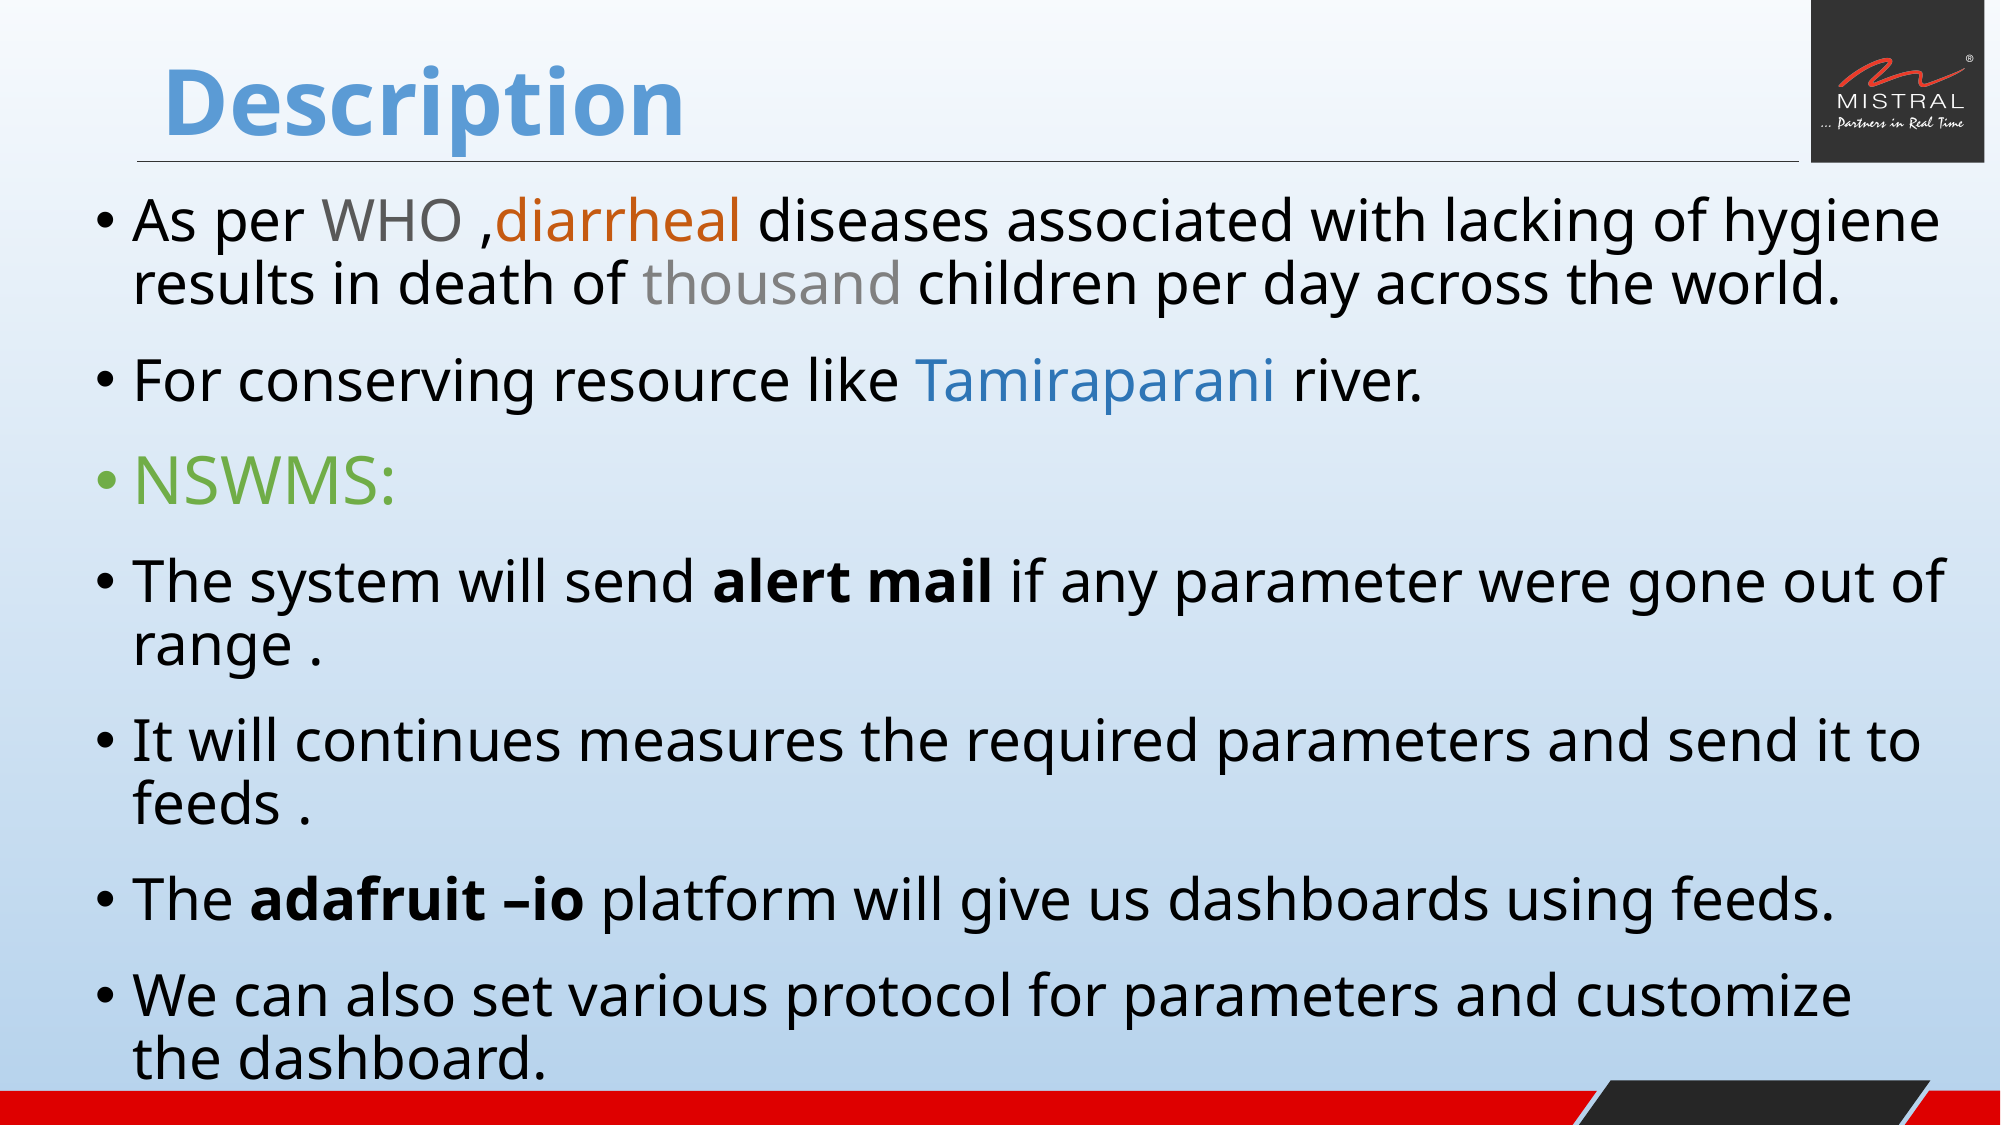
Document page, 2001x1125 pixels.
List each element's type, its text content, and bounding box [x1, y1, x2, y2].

list As per WHO ,diarrheal diseases associated with lacking of hygiene results in death of thousand children per day across the world. For conserving resource like Tamiraparani river. NSWMS: The system will send alert mail if any parameter were gone out of range . It will continues measures the required parameters and send it to feeds . The adafruit –io platform will give us dashboards using feeds. We can also set various protocol for parameters and customize the dashboard. [80, 184, 1968, 1125]
title Description [146, 55, 1753, 156]
picture [1818, 52, 1977, 133]
